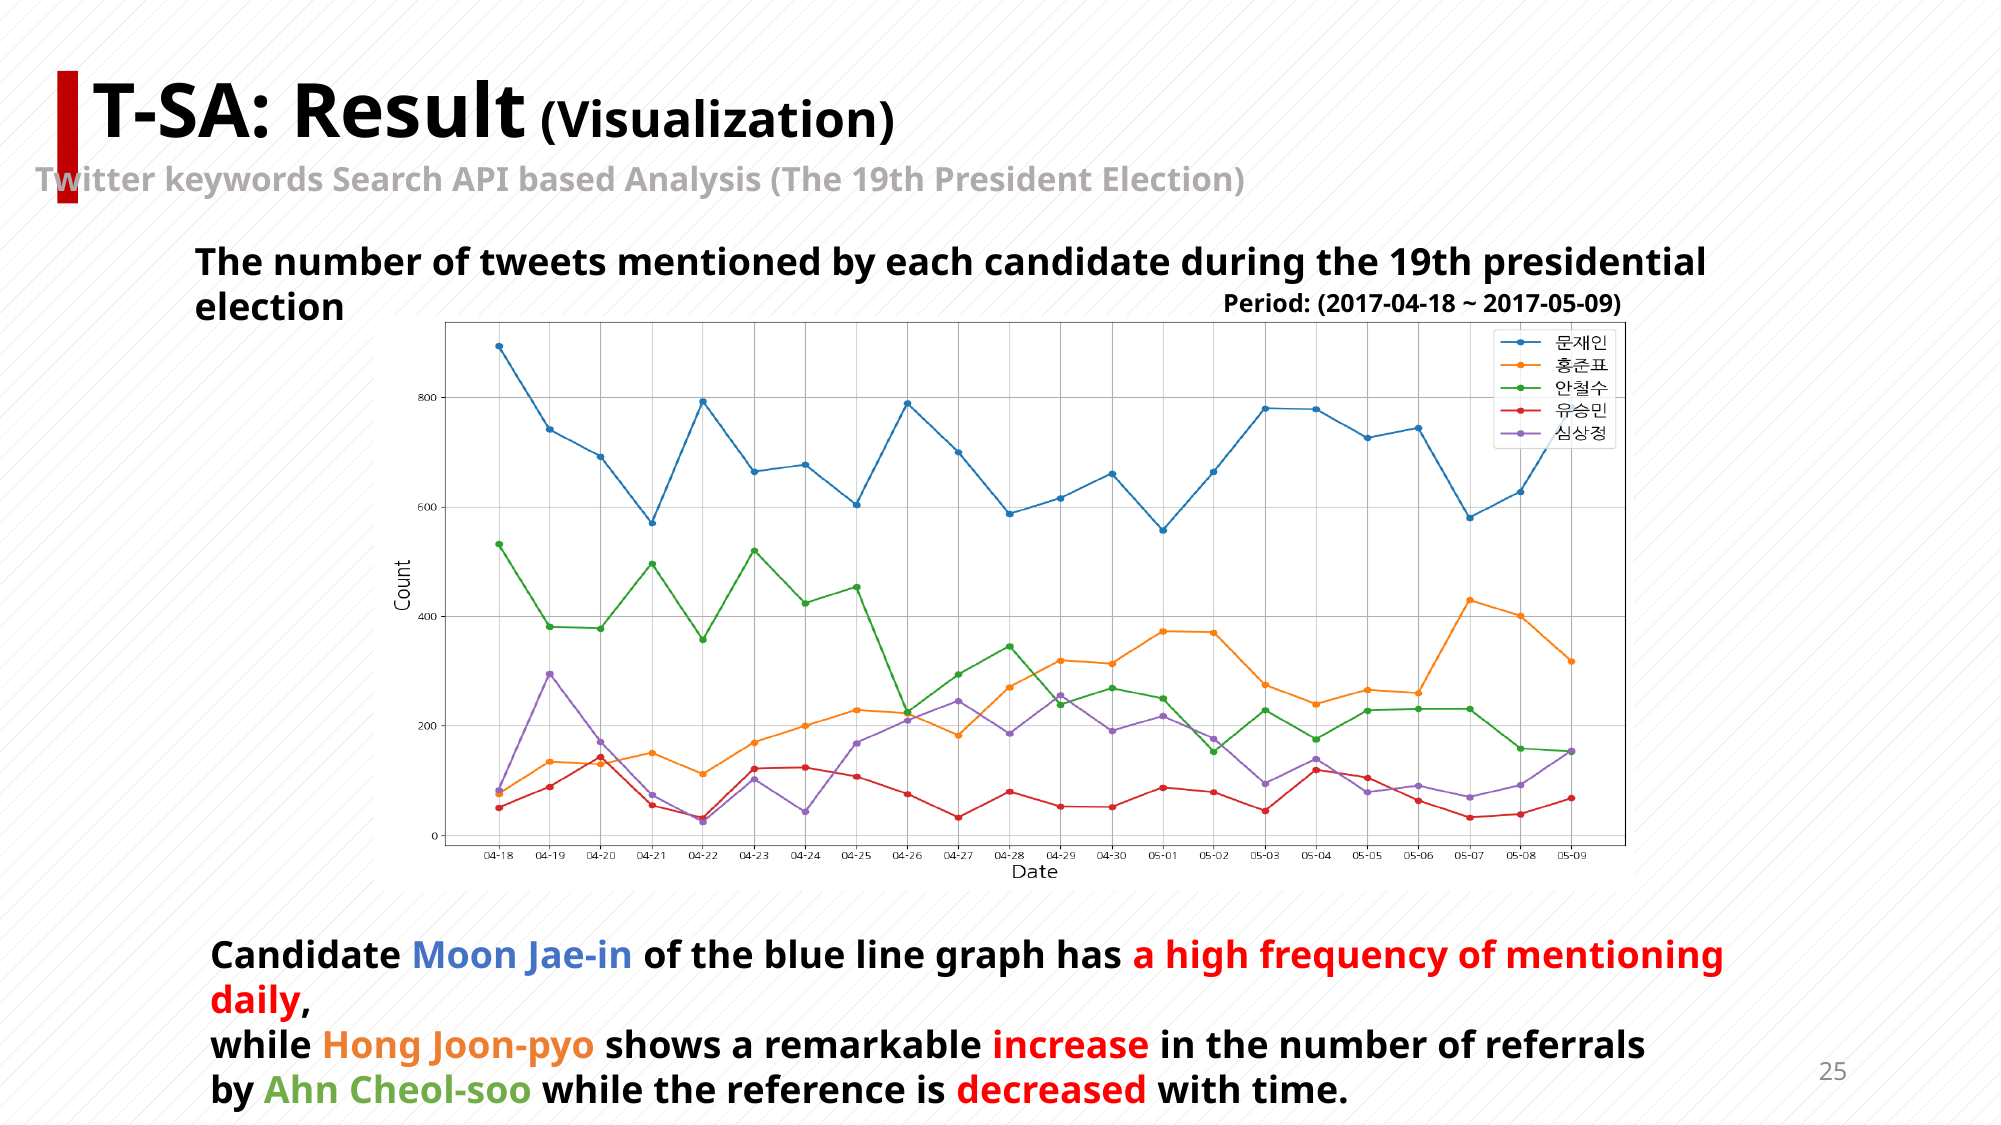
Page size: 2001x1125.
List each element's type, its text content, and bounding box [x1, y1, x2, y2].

text_box T-SA: Result (Visualization) [77, 54, 1231, 160]
picture [373, 316, 1634, 891]
slide_number 25 [1412, 1042, 1863, 1103]
text_box Twitter keywords Search API based Analysis (The 19th President Election) [19, 150, 1262, 205]
text_box The number of tweets mentioned by each candidate during the 19th presidential election [179, 230, 1851, 336]
text_box [56, 70, 77, 150]
text_box Candidate Moon Jae-in of the blue line graph has a high frequency of mentioning daily, while Hong Joon-pyo shows a remarkable increase in the number of referrals by Ahn Cheol-soo while the reference is decreased with time. [195, 923, 1836, 1119]
